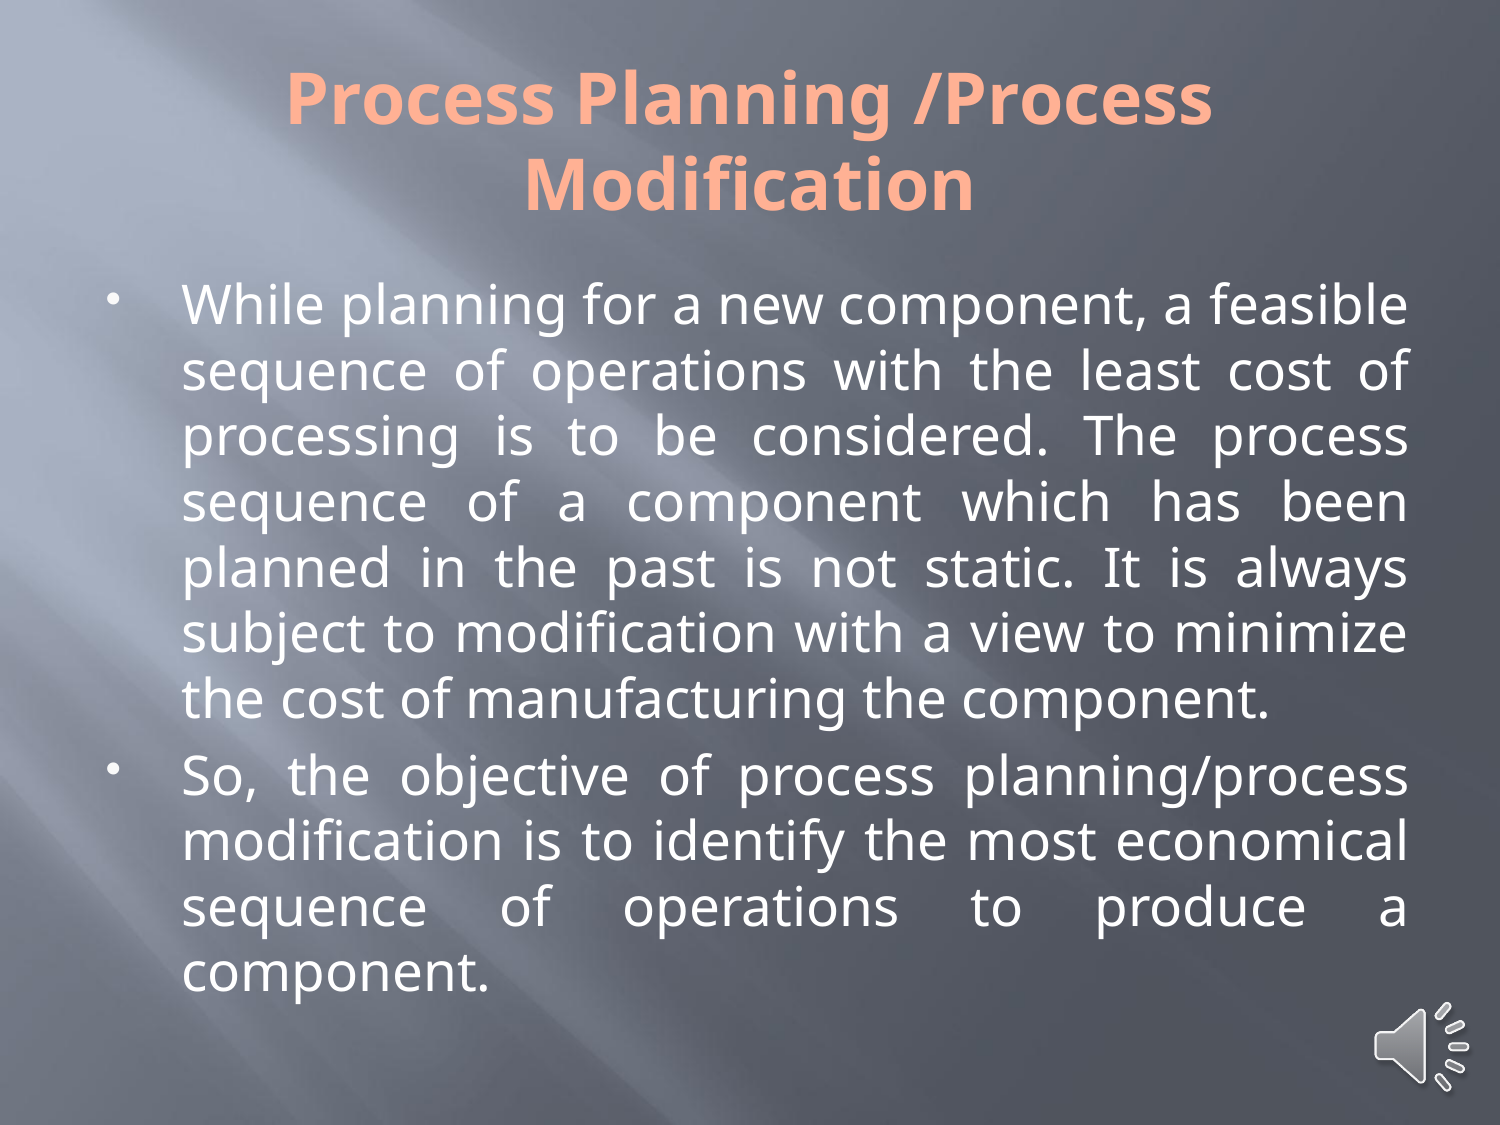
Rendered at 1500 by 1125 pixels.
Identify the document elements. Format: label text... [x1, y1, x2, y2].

picture [0, 0, 1500, 1125]
list While planning for a new component, a feasible sequence of operations with the least cost of processing is to be considered. The process sequence of a component which has been planned in the past is not static. It is always subject to modification with a view to minimize the cost of manufacturing the component. So, the objective of process planning/process modification is to identify the most economical sequence of operations to produce a component. [74, 262, 1426, 1036]
title Process Planning /Process Modification [75, 45, 1425, 233]
